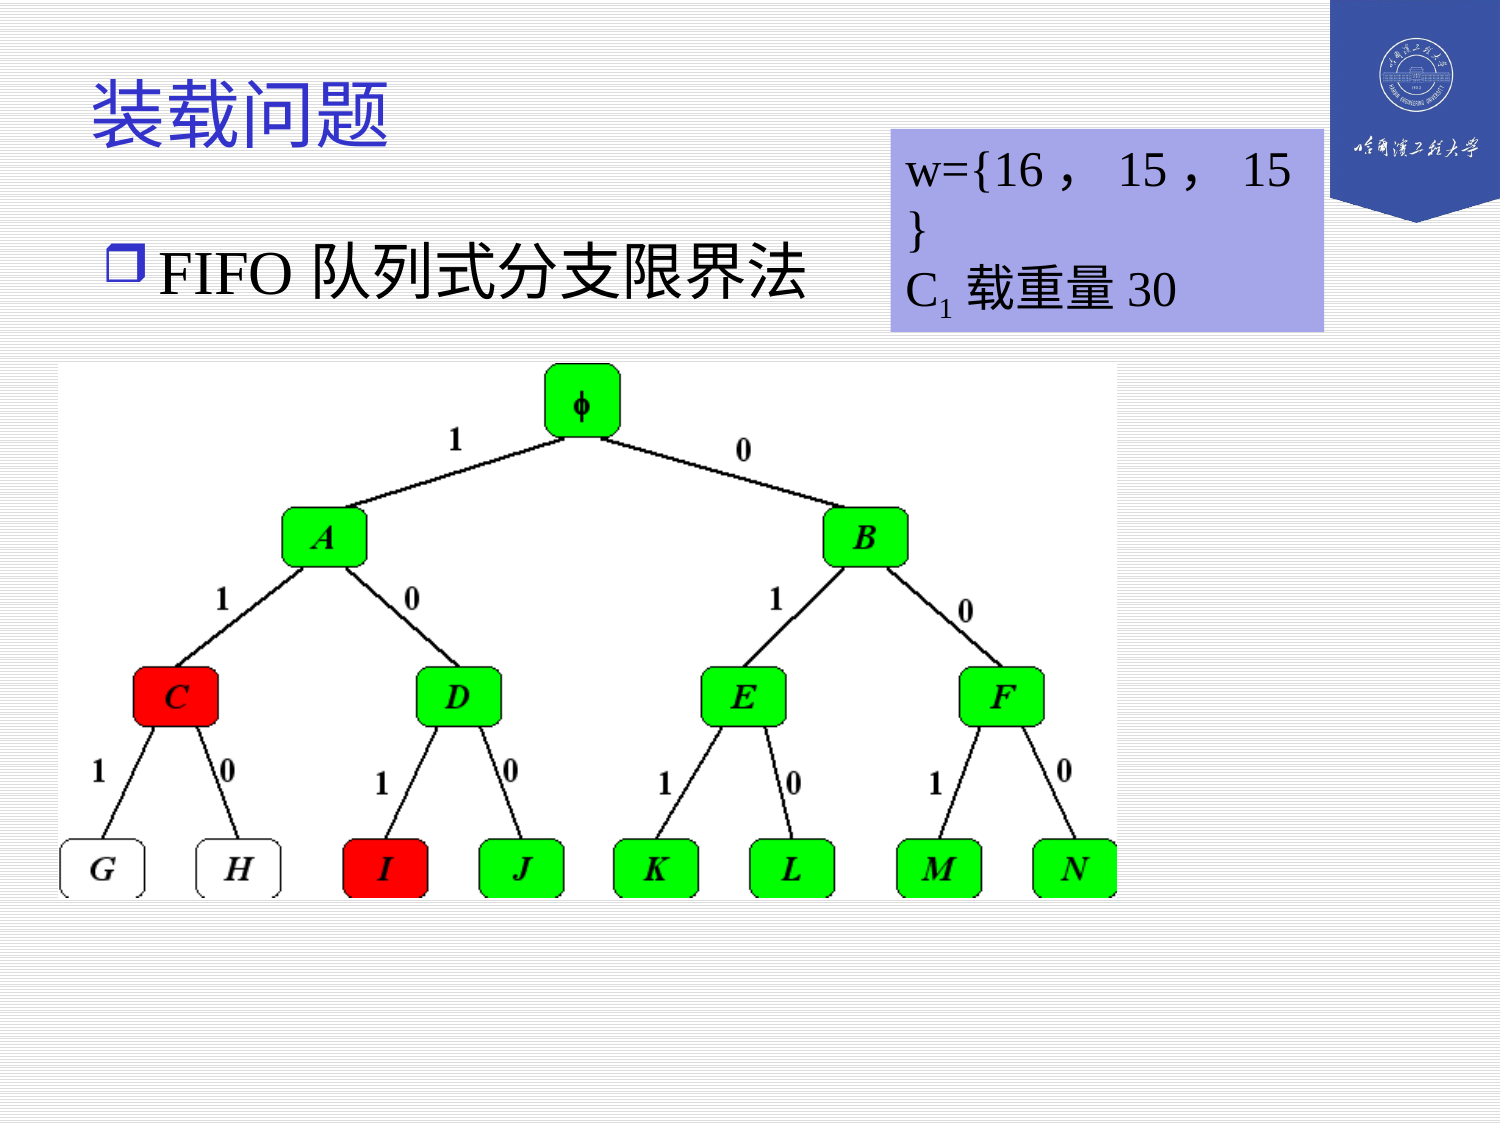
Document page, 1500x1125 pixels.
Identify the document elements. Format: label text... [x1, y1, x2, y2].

list FIFO队列式分支限界法 [87, 224, 1363, 1026]
title 装载问题 [74, 37, 1351, 188]
picture [58, 363, 1117, 898]
text_box w={16，15，15} C1载重量30 [890, 128, 1325, 332]
picture [1330, 0, 1500, 223]
